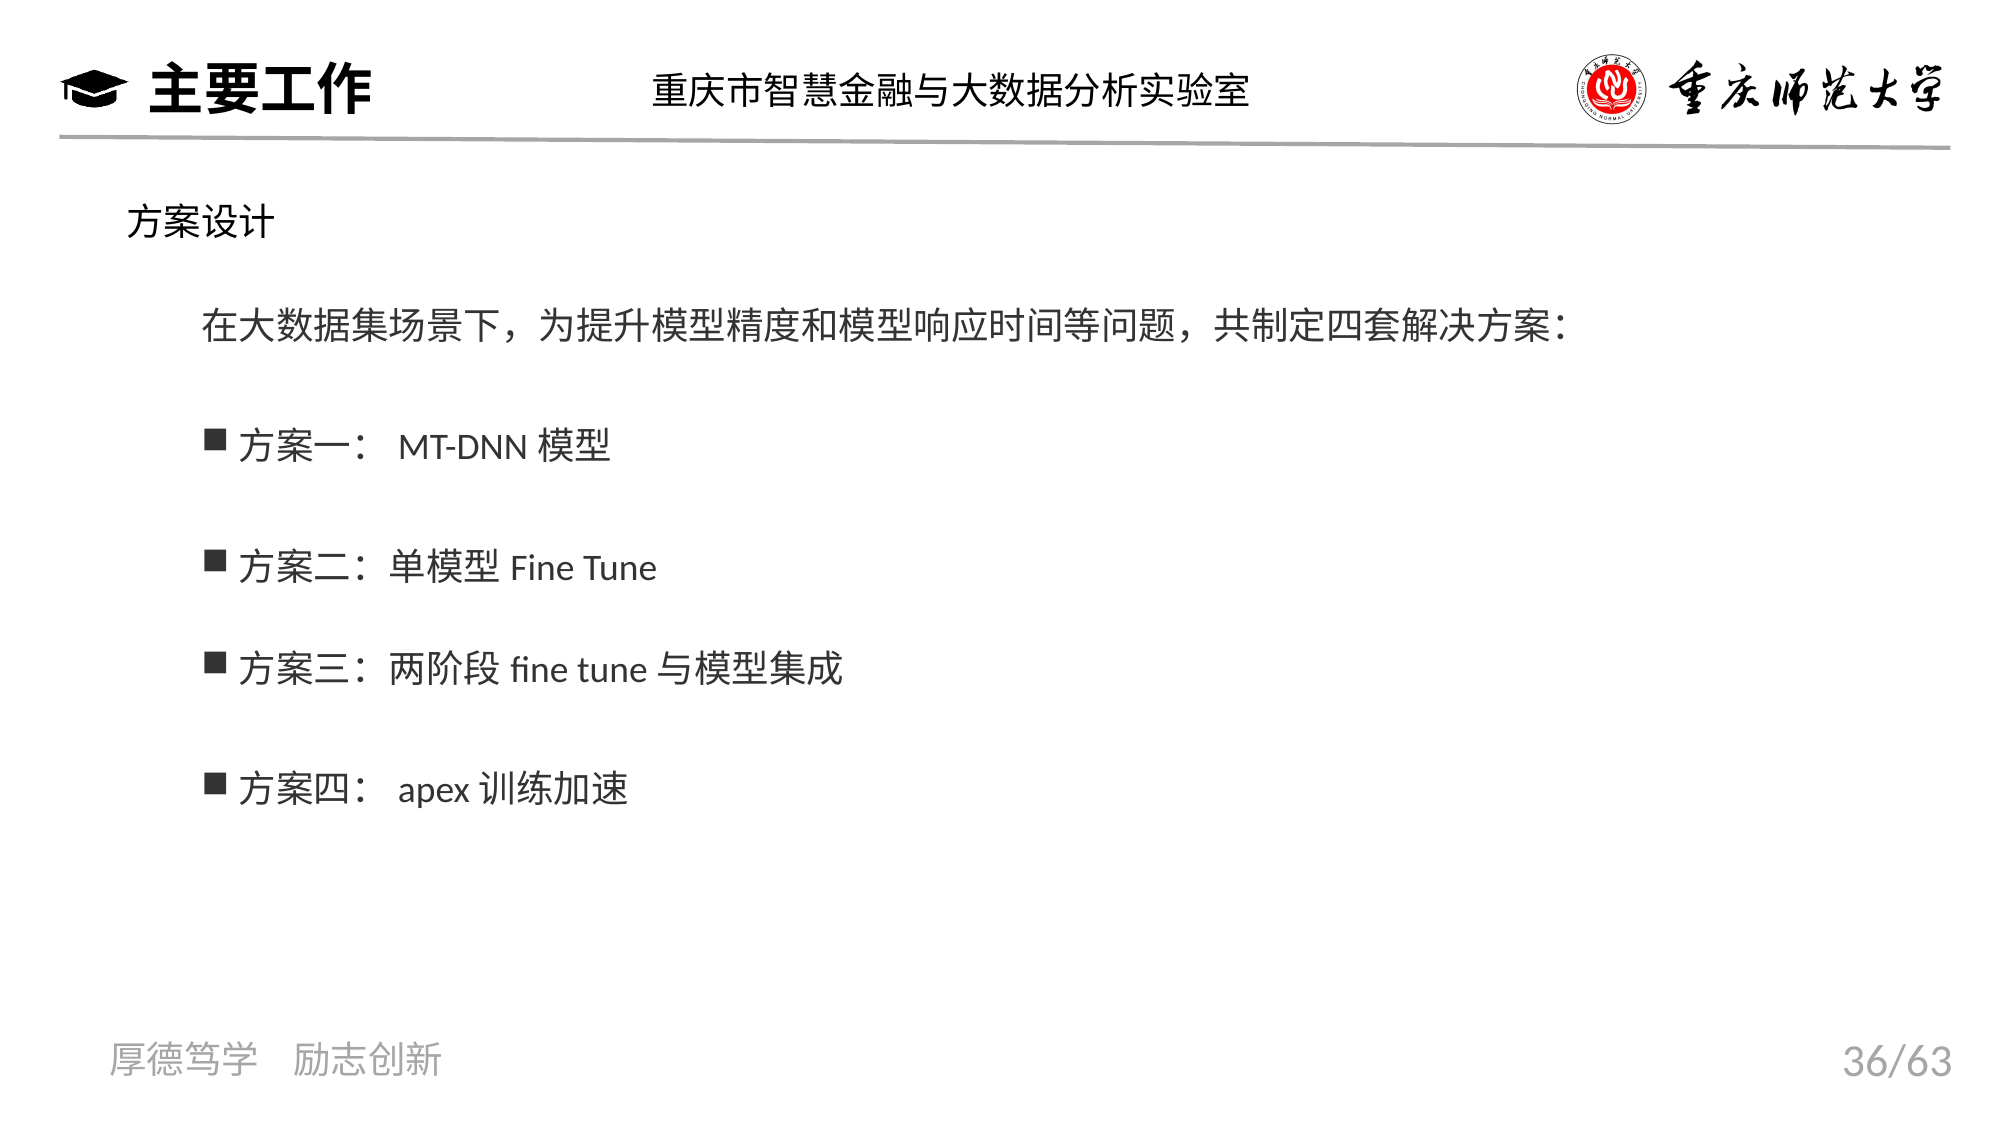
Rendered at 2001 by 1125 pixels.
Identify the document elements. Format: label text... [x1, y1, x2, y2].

text_box 36/63 [1827, 1023, 2000, 1094]
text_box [59, 136, 1951, 148]
picture [56, 50, 132, 126]
picture [1567, 40, 1951, 126]
text_box 厚德笃学 励志创新 [94, 1028, 543, 1089]
text_box 主要工作 [133, 46, 388, 129]
text_box 重庆市智慧金融与大数据分析实验室 [636, 59, 1281, 120]
list 方案设计 在大数据集场景下，为提升模型精度和模型响应时间等问题，共制定四套解决方案： 方案一：MT-DNN模型 方案二：单模型Fine Tune 方案三：两阶段fine tune与模型集成 方案四：apex训练加速 [111, 195, 1837, 1018]
